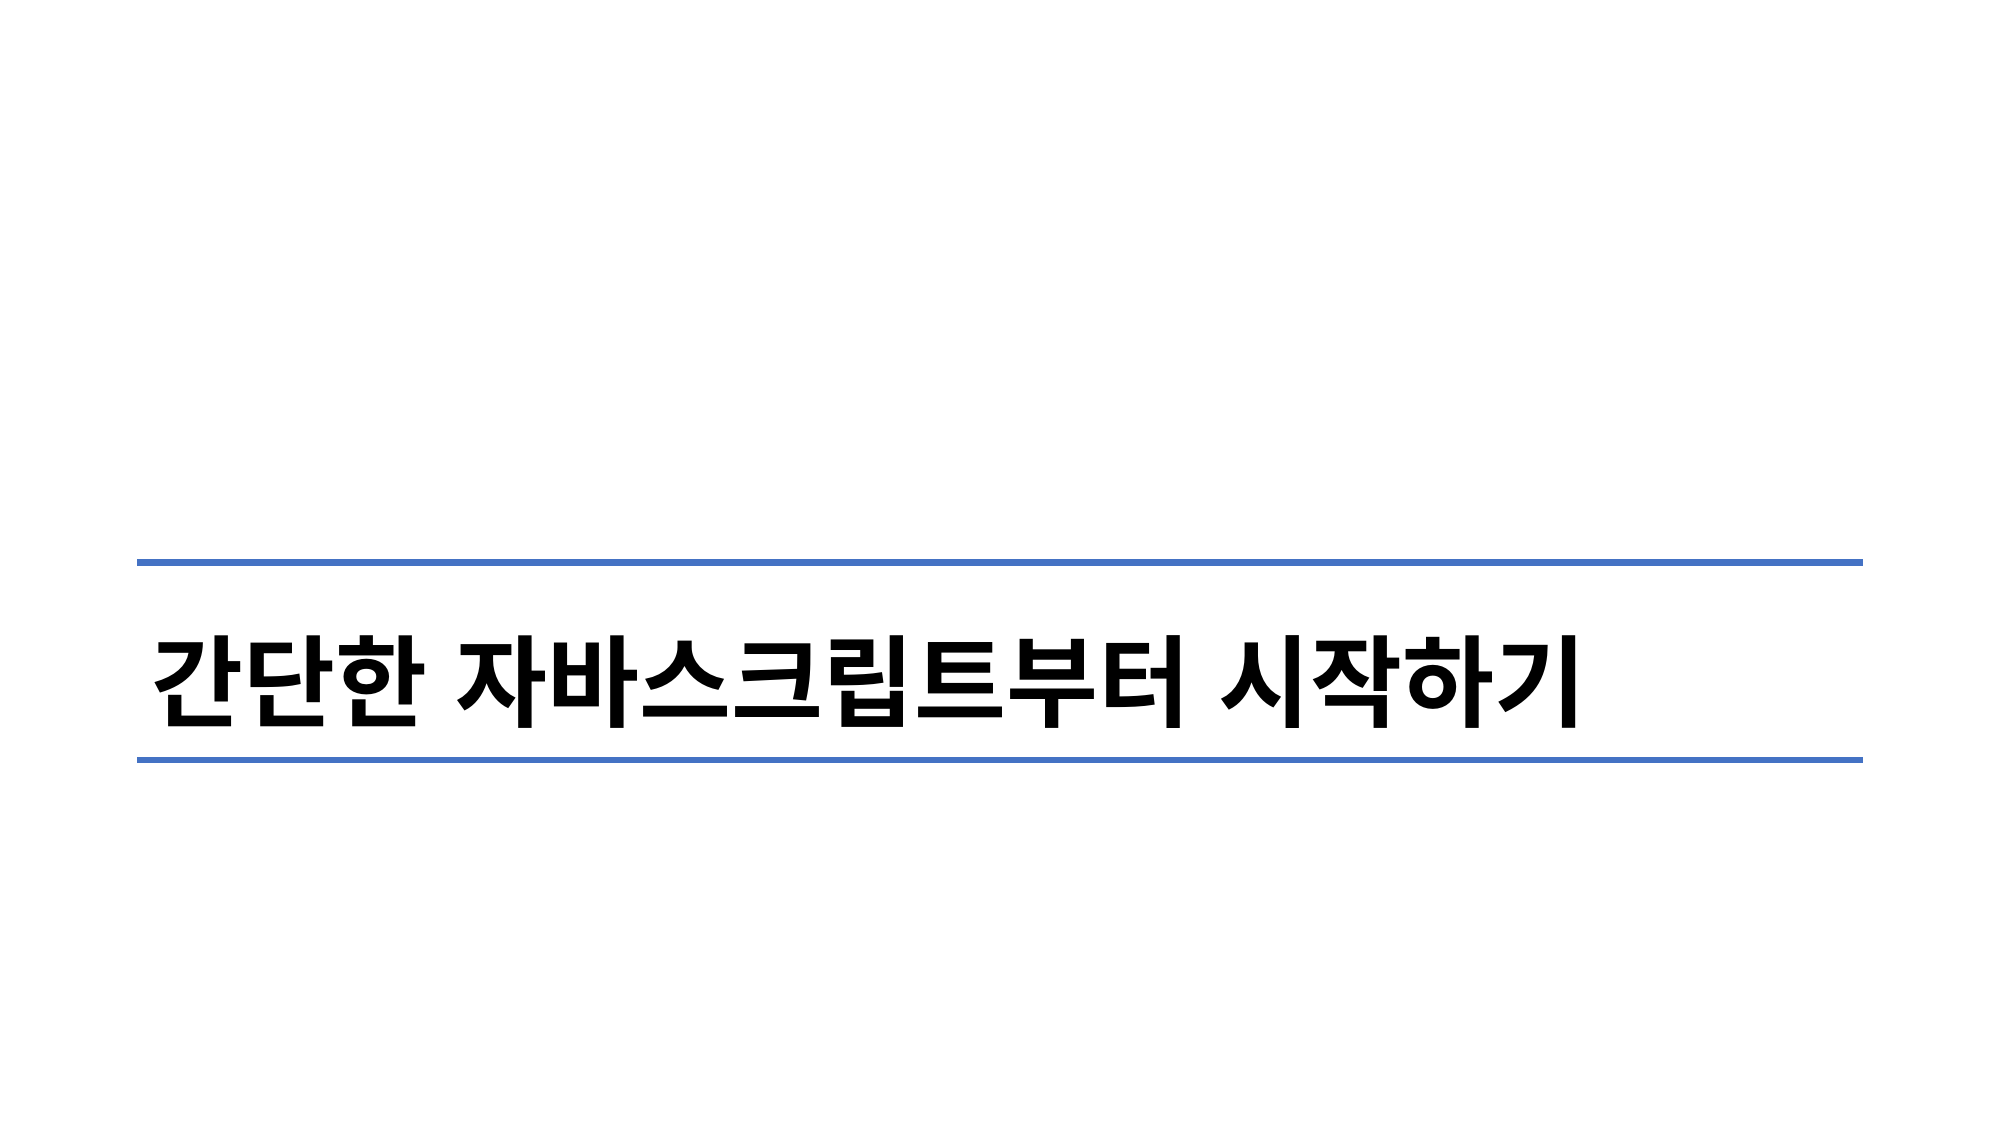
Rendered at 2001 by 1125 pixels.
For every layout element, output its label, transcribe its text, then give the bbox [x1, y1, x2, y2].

title 간단한 자바스크립트부터 시작하기 [136, 280, 1862, 749]
